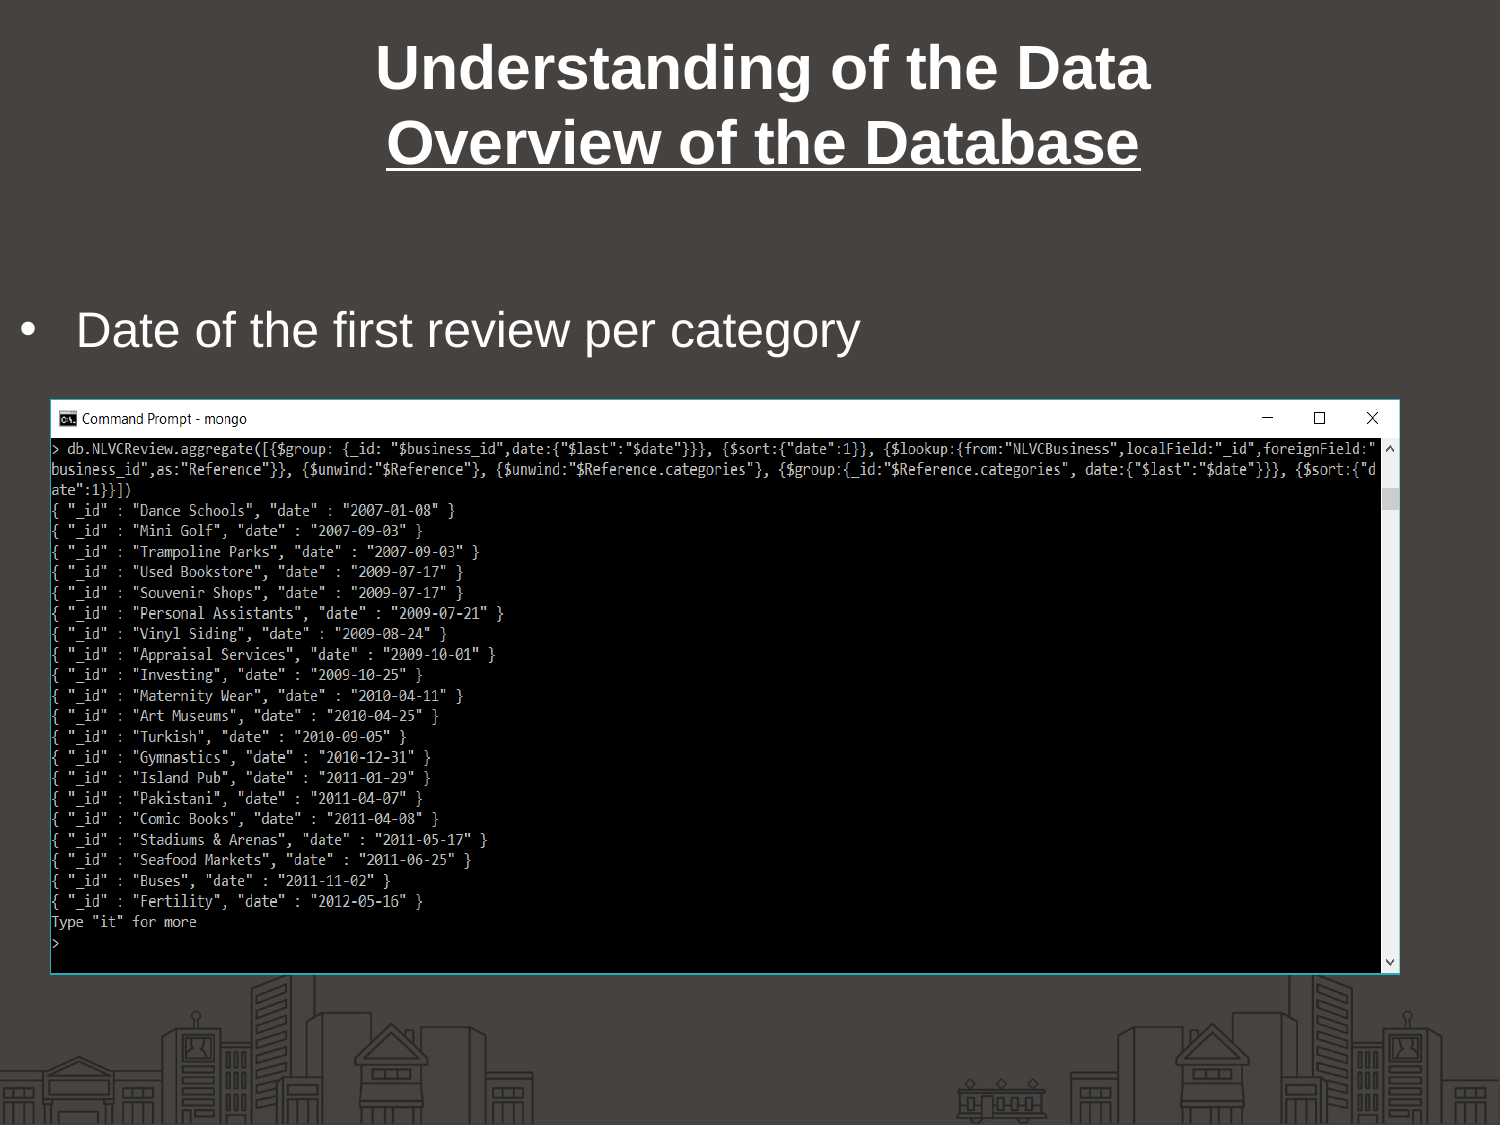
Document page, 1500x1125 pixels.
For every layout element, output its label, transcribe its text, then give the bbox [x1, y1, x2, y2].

title Understanding of the Data Overview of the Database [125, 24, 1400, 215]
picture [49, 399, 1401, 976]
text_box Date of the first review per category [17, 293, 1405, 1125]
picture [0, 0, 1500, 1125]
